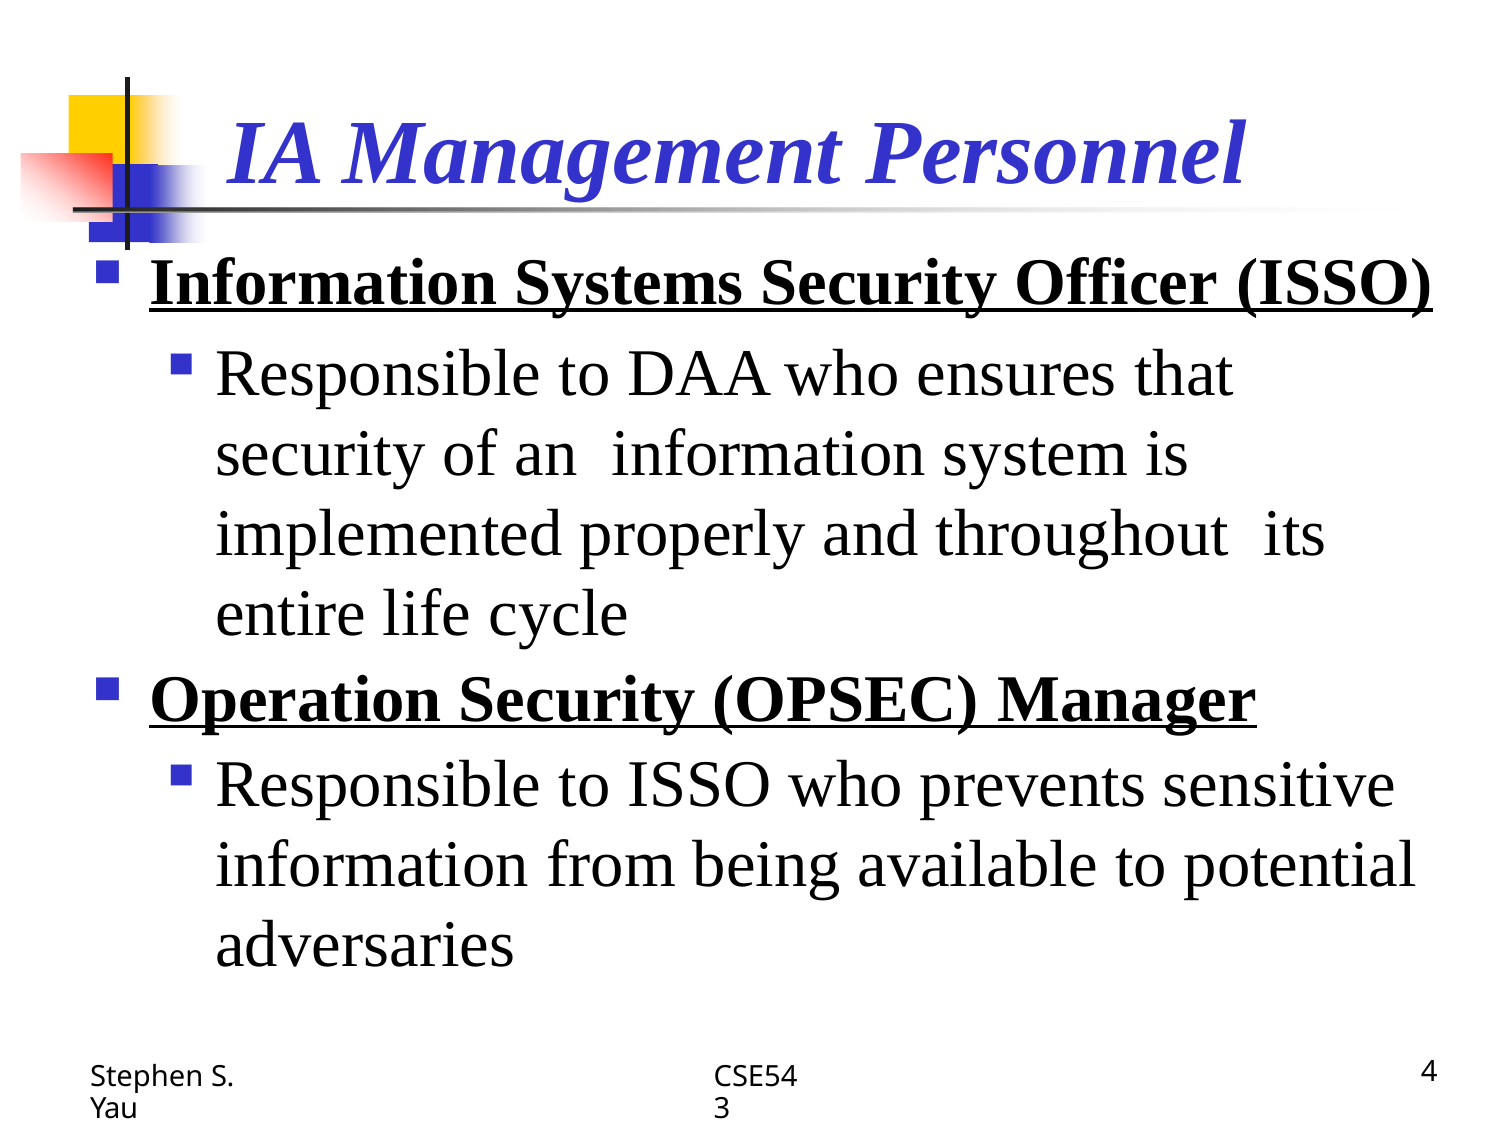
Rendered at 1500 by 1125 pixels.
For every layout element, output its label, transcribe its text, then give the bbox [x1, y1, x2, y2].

text_box Information Systems Security Officer (ISSO) Responsible to DAA who ensures that security of an information system is implemented properly and throughout its entire life cycle Operation Security (OPSEC) Manager Responsible to ISSO who prevents sensitive information from being available to potential adversaries [90, 237, 1457, 981]
title IA Management Personnel [22, 91, 1478, 280]
slide_number Stephen S. Yau [87, 1060, 287, 1125]
slide_number 4 [1416, 1059, 1457, 1125]
footer CSE543 [711, 1059, 814, 1125]
